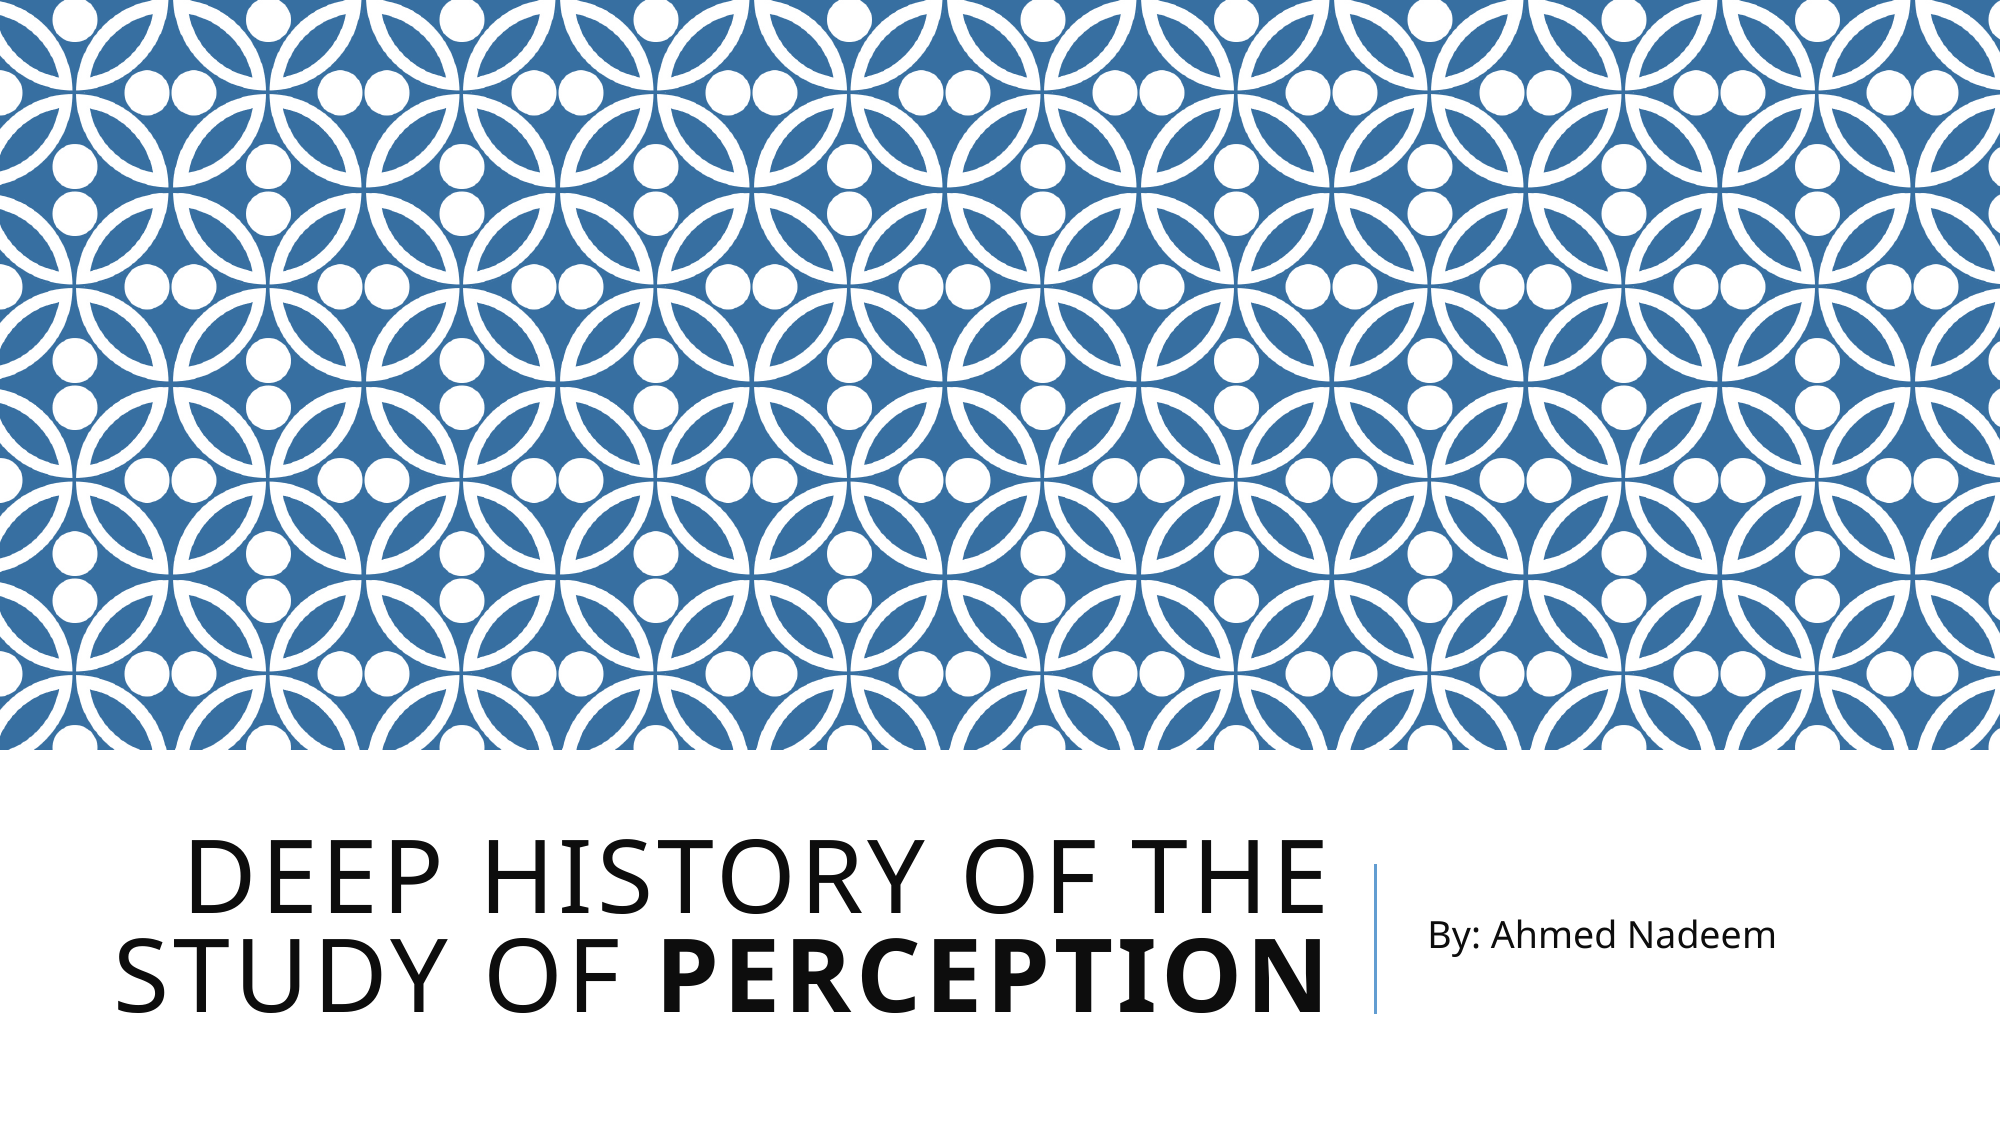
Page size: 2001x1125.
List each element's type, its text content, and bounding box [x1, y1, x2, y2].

title Deep History Of the Study of Perception [75, 813, 1350, 1054]
subtitle By: Ahmed Nadeem [1412, 813, 1938, 1054]
